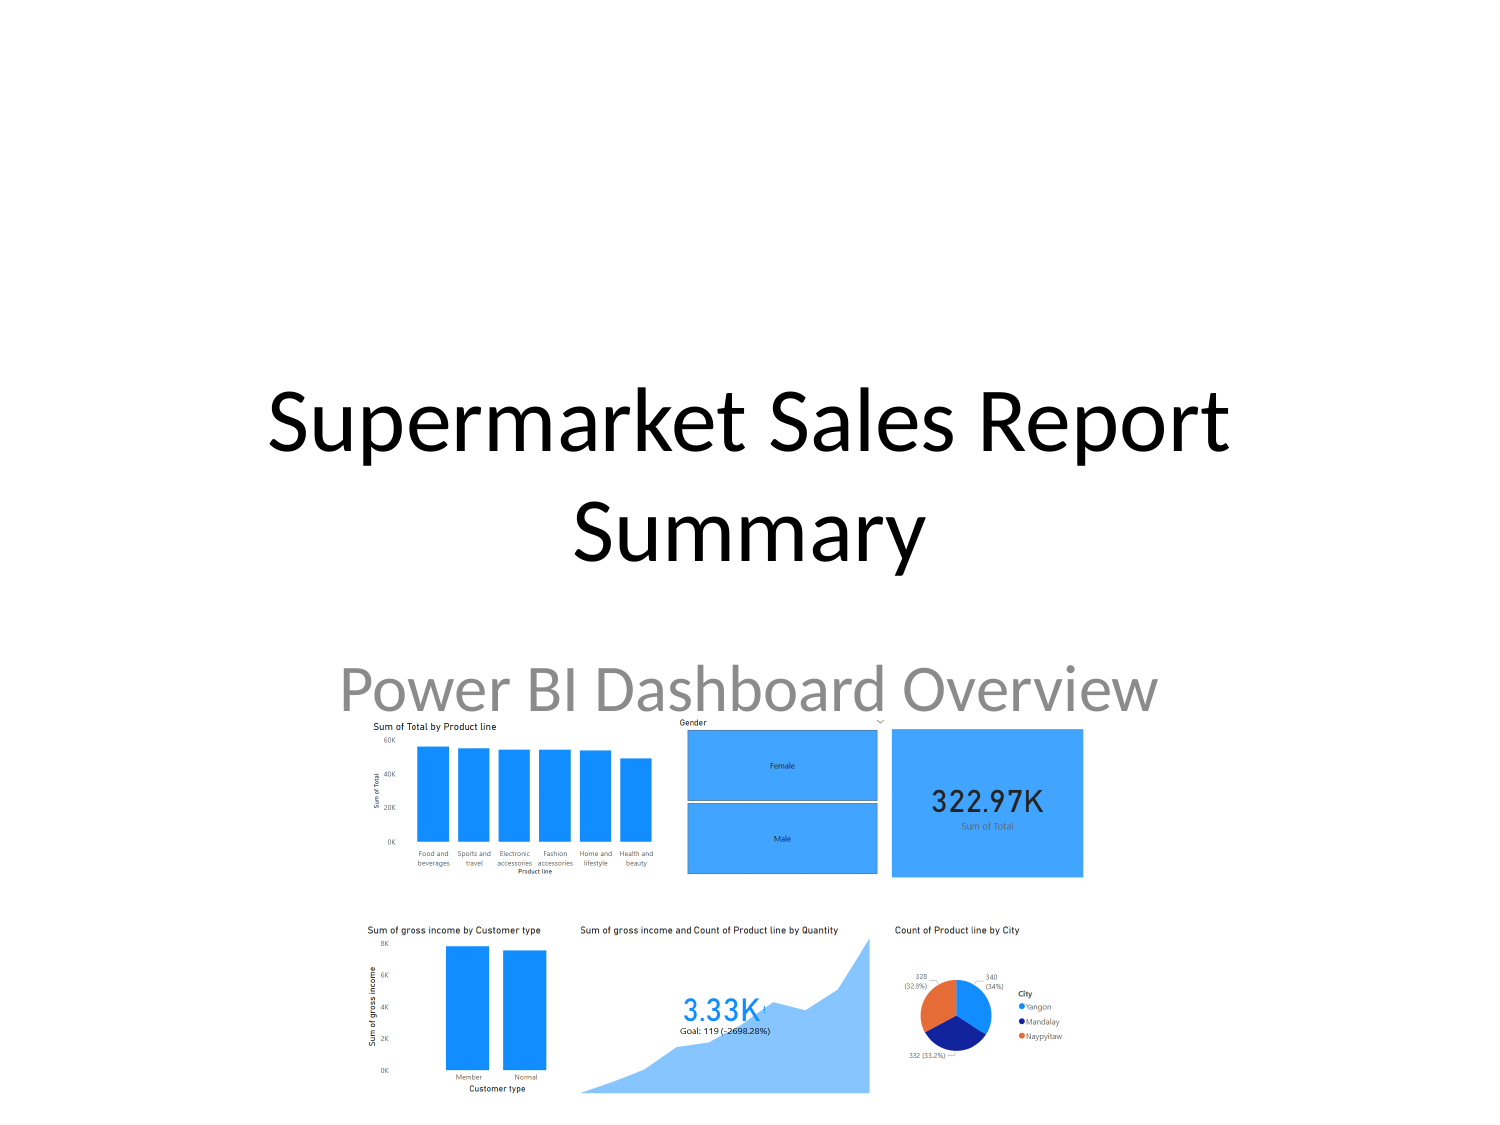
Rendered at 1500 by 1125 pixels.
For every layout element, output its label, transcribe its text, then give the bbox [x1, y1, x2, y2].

subtitle Power BI Dashboard Overview [225, 637, 1275, 925]
picture [358, 719, 1084, 1111]
title Supermarket Sales Report Summary [112, 349, 1388, 591]
